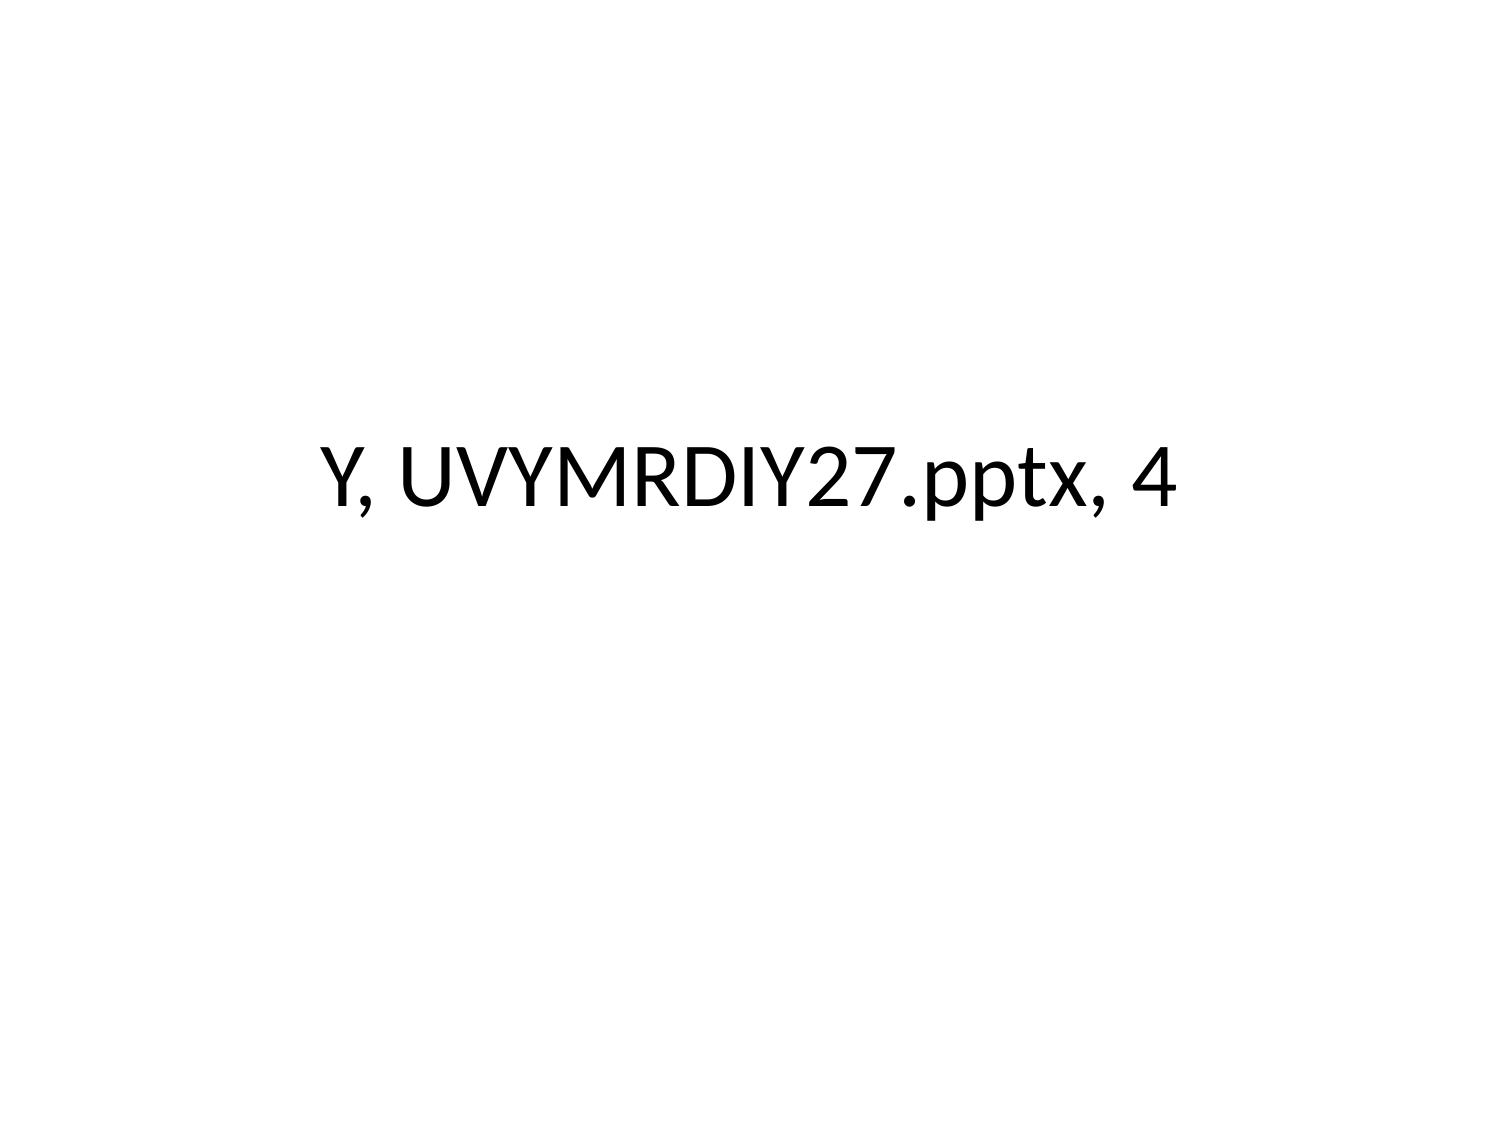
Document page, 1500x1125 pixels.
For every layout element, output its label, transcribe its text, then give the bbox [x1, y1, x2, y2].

title Y, UVYMRDIY27.pptx, 4 [112, 349, 1388, 591]
